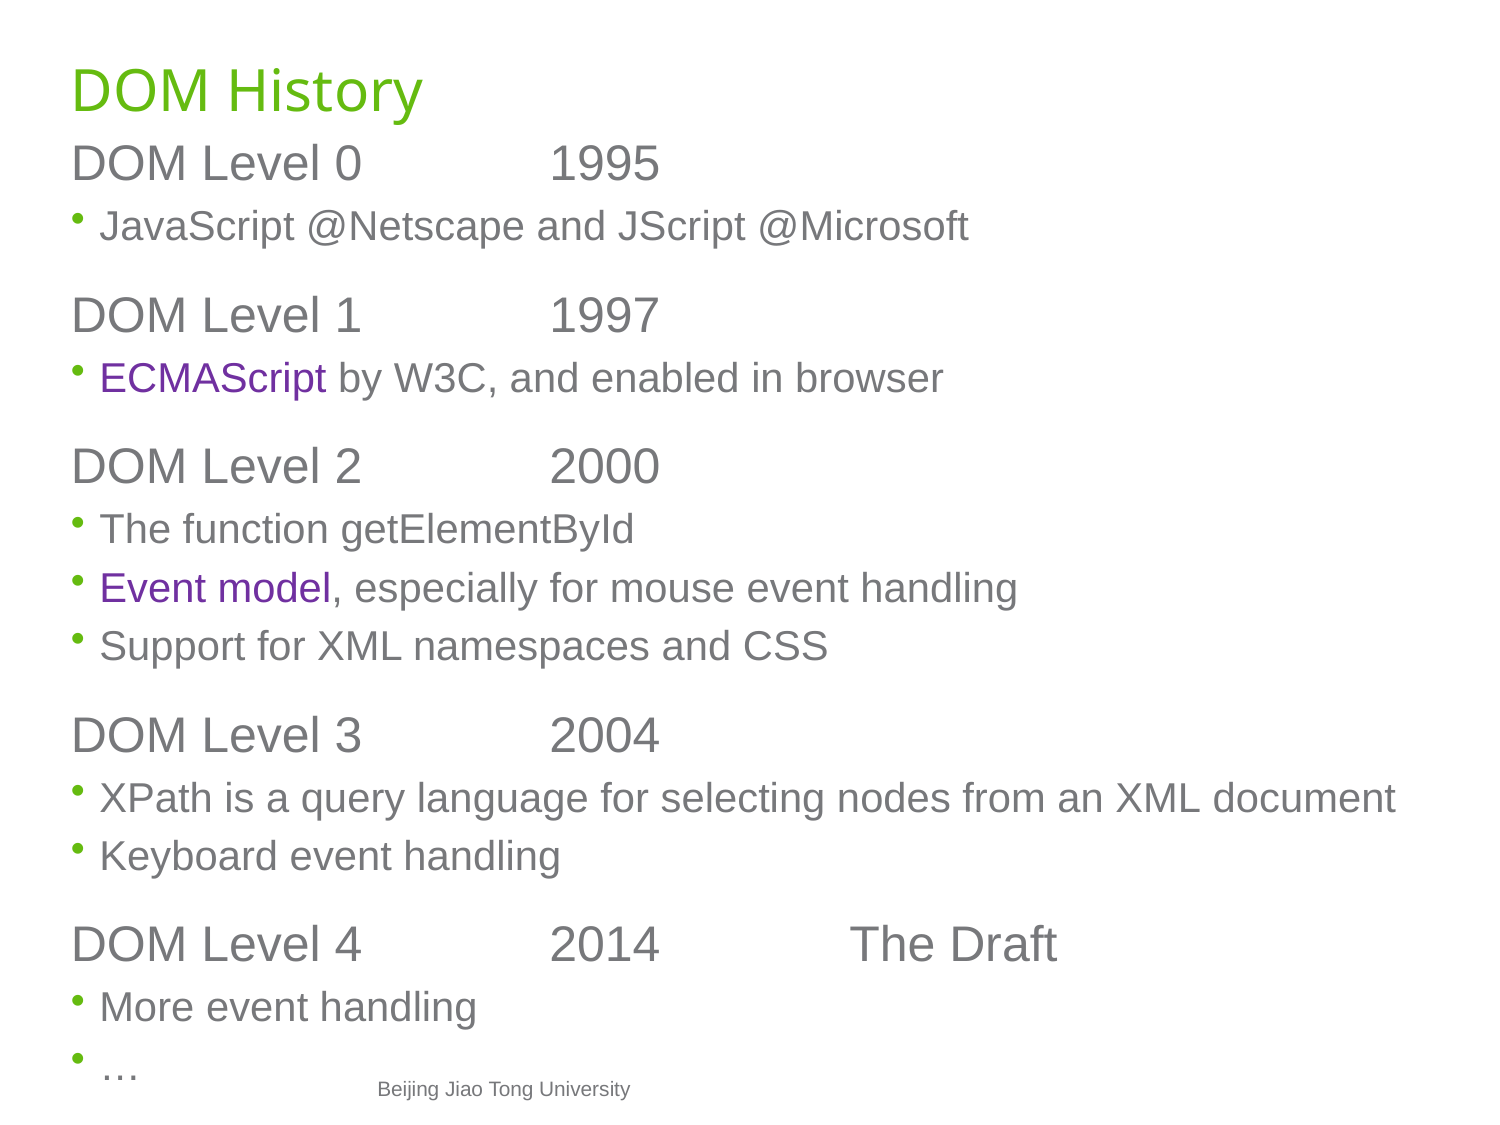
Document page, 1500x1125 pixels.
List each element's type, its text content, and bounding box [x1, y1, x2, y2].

list Beijing Jiao Tong University [263, 1075, 751, 1120]
title DOM History [70, 52, 1430, 130]
list DOM Level 0 1995 JavaScript @Netscape and JScript @Microsoft DOM Level 1 1997 ECMAScript by W3C, and enabled in browser DOM Level 2 2000 The function getElementById Event model, especially for mouse event handling Support for XML namespaces and CSS DOM Level 3 2004 XPath is a query language for selecting nodes from an XML document Keyboard event handling DOM Level 4 2014 The Draft More event handling … [70, 130, 1430, 1012]
